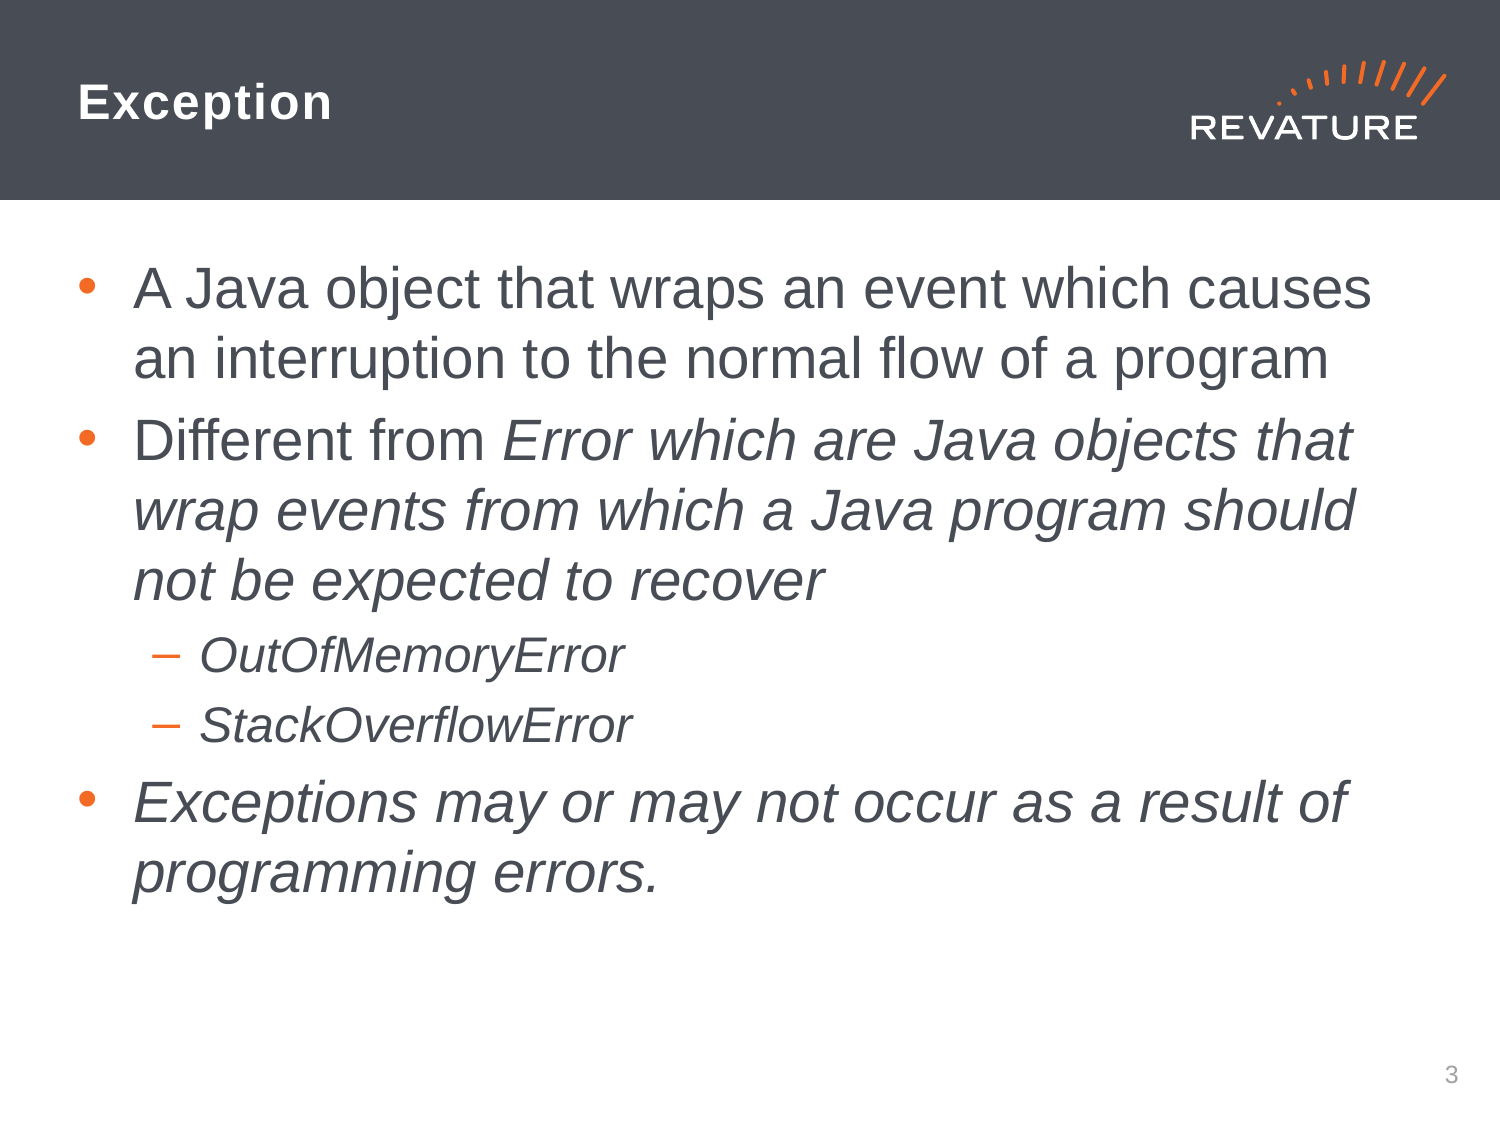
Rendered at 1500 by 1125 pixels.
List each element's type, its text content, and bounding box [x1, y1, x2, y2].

slide_number 2 [1332, 1043, 1474, 1104]
list A Java object that wraps an event which causes an interruption to the normal flow of a program Different from Error which are Java objects that wrap events from which a Java program should not be expected to recover OutOfMemoryError StackOverflowError Exceptions may or may not occur as a result of programming errors. [62, 243, 1438, 986]
title Exception [62, 0, 1084, 200]
